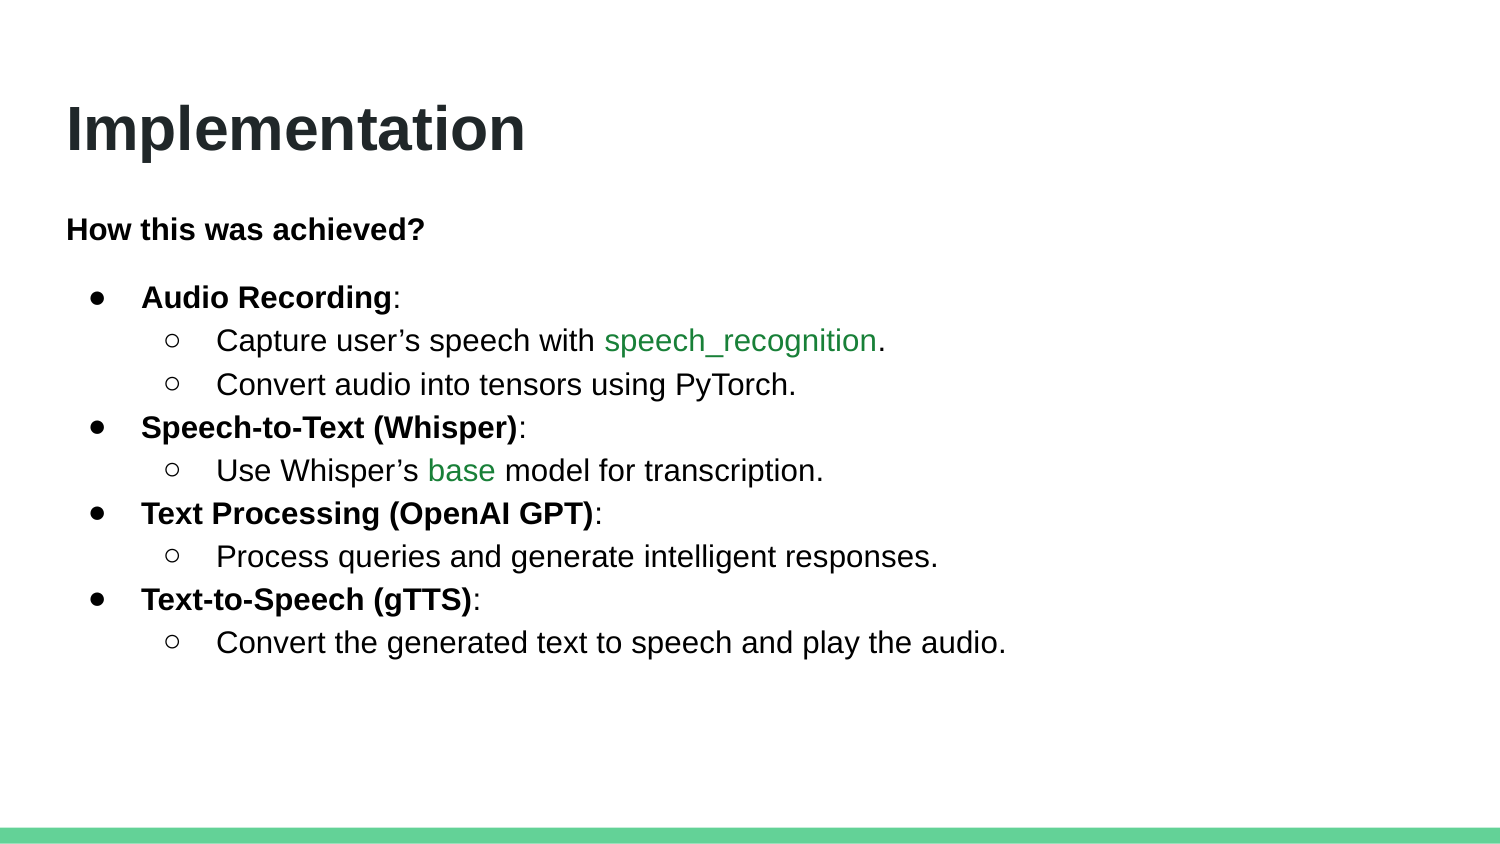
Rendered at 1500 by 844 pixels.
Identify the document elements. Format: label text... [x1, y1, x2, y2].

title Implementation [51, 72, 1449, 167]
list How this was achieved? Audio Recording: Capture user’s speech with speech_recognition. Convert audio into tensors using PyTorch. Speech-to-Text (Whisper): Use Whisper’s base model for transcription. Text Processing (OpenAI GPT): Process queries and generate intelligent responses. Text-to-Speech (gTTS): Convert the generated text to speech and play the audio. [51, 189, 1449, 750]
